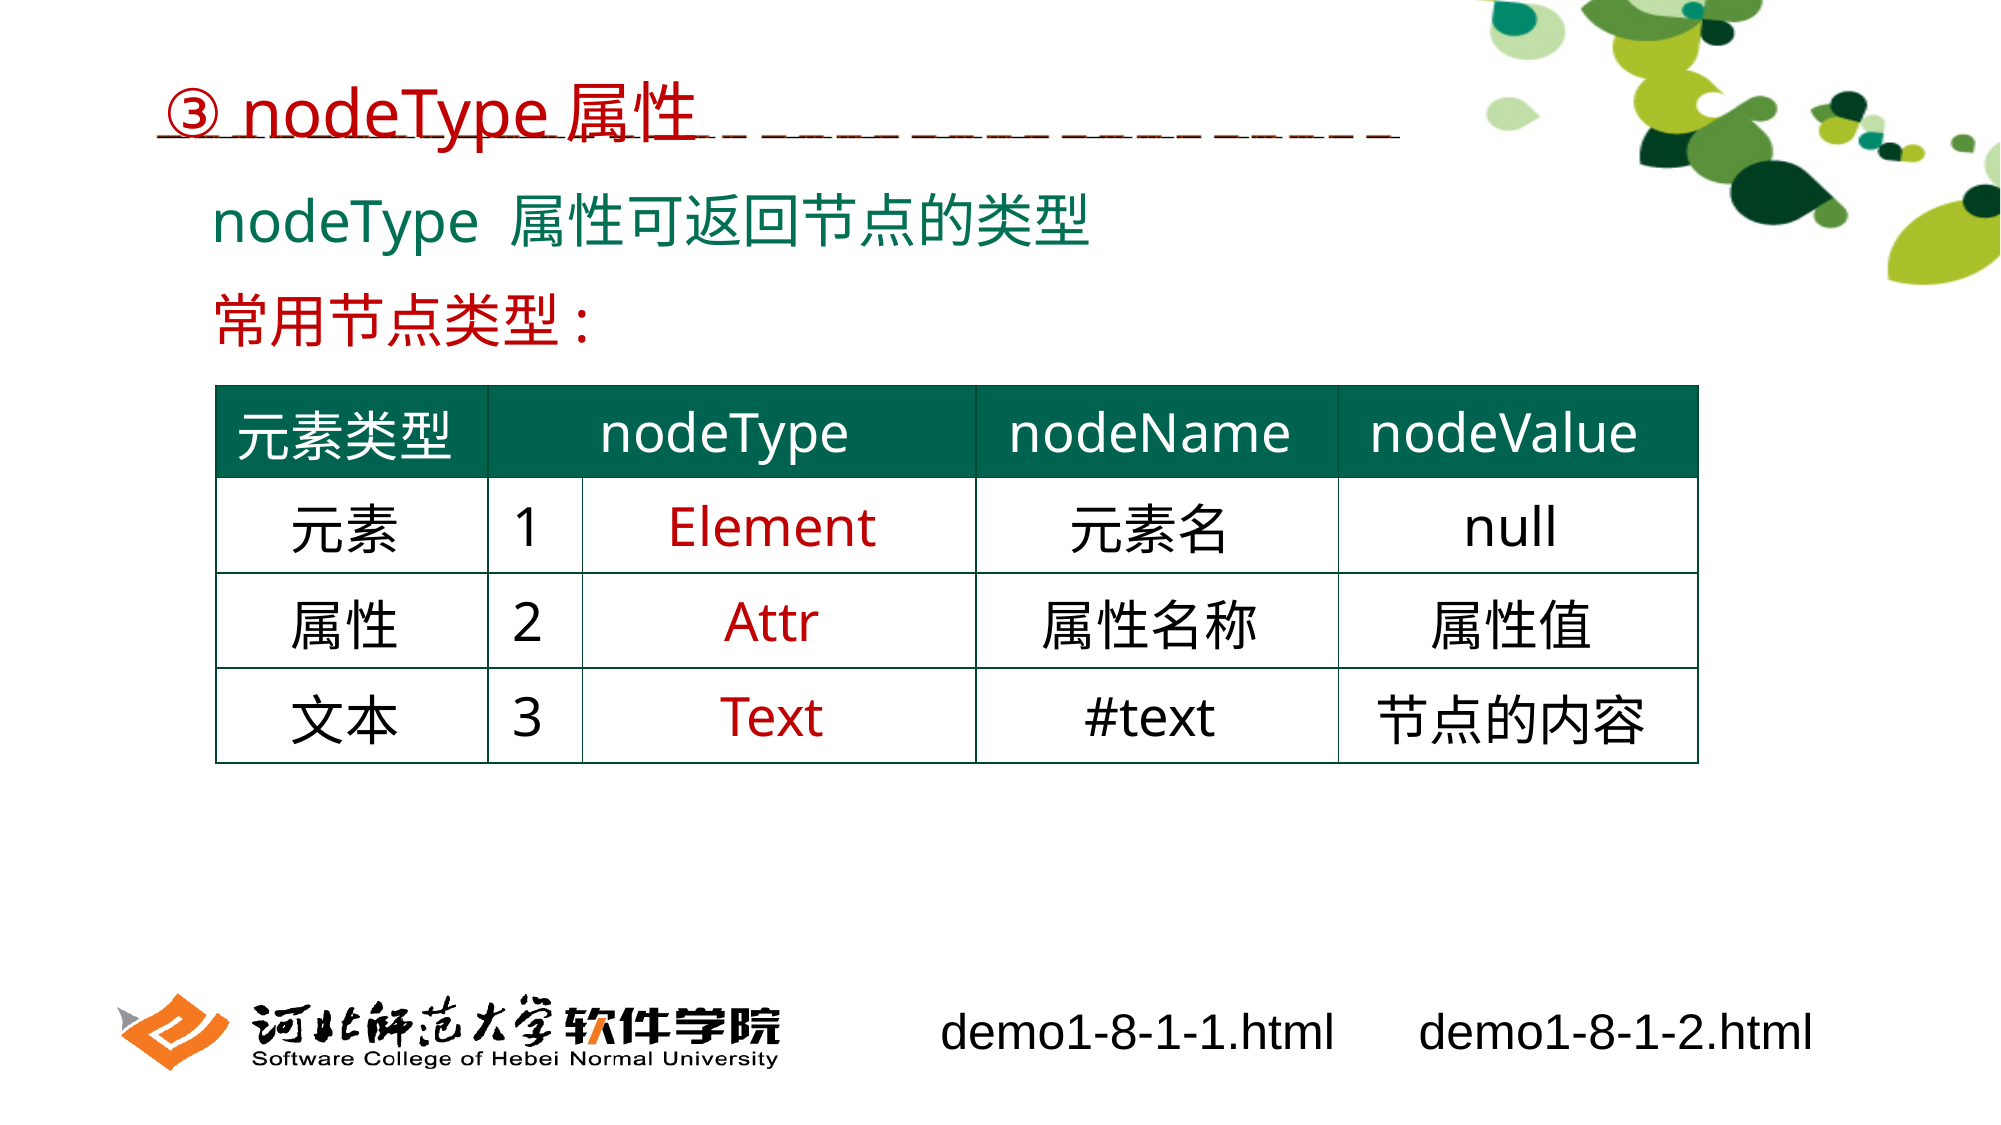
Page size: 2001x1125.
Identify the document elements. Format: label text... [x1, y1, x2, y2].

table_header nodeName [977, 386, 1338, 477]
text_box demo1-8-1-1.html [925, 992, 1351, 1068]
picture [0, 0, 2001, 1125]
text_box nodeType 属性可返回节点的类型 [196, 176, 1480, 262]
table_cell Element [583, 478, 975, 572]
text_box ③ nodeType属性 [149, 0, 924, 159]
text_box demo1-8-1-2.html [1404, 992, 1829, 1068]
table_cell 元素名 [977, 478, 1338, 572]
table_header 元素类型 [217, 386, 487, 477]
table_cell 2 [489, 574, 582, 667]
table_cell 节点的内容 [1339, 669, 1697, 762]
table_cell Text [583, 669, 975, 762]
table_cell 文本 [217, 669, 487, 762]
table_cell 1 [489, 478, 582, 572]
table_cell #text [977, 669, 1338, 762]
table_cell Attr [583, 574, 975, 667]
table_header nodeValue [1339, 386, 1697, 477]
table_cell 3 [489, 669, 582, 762]
table_cell 元素 [217, 478, 487, 572]
table_cell 属性值 [1339, 574, 1697, 667]
table_cell null [1339, 478, 1697, 572]
text_box 常用节点类型: [196, 276, 1473, 362]
table_header nodeType [489, 386, 975, 477]
table_cell 属性 [217, 574, 487, 667]
table_cell 属性名称 [977, 574, 1338, 667]
